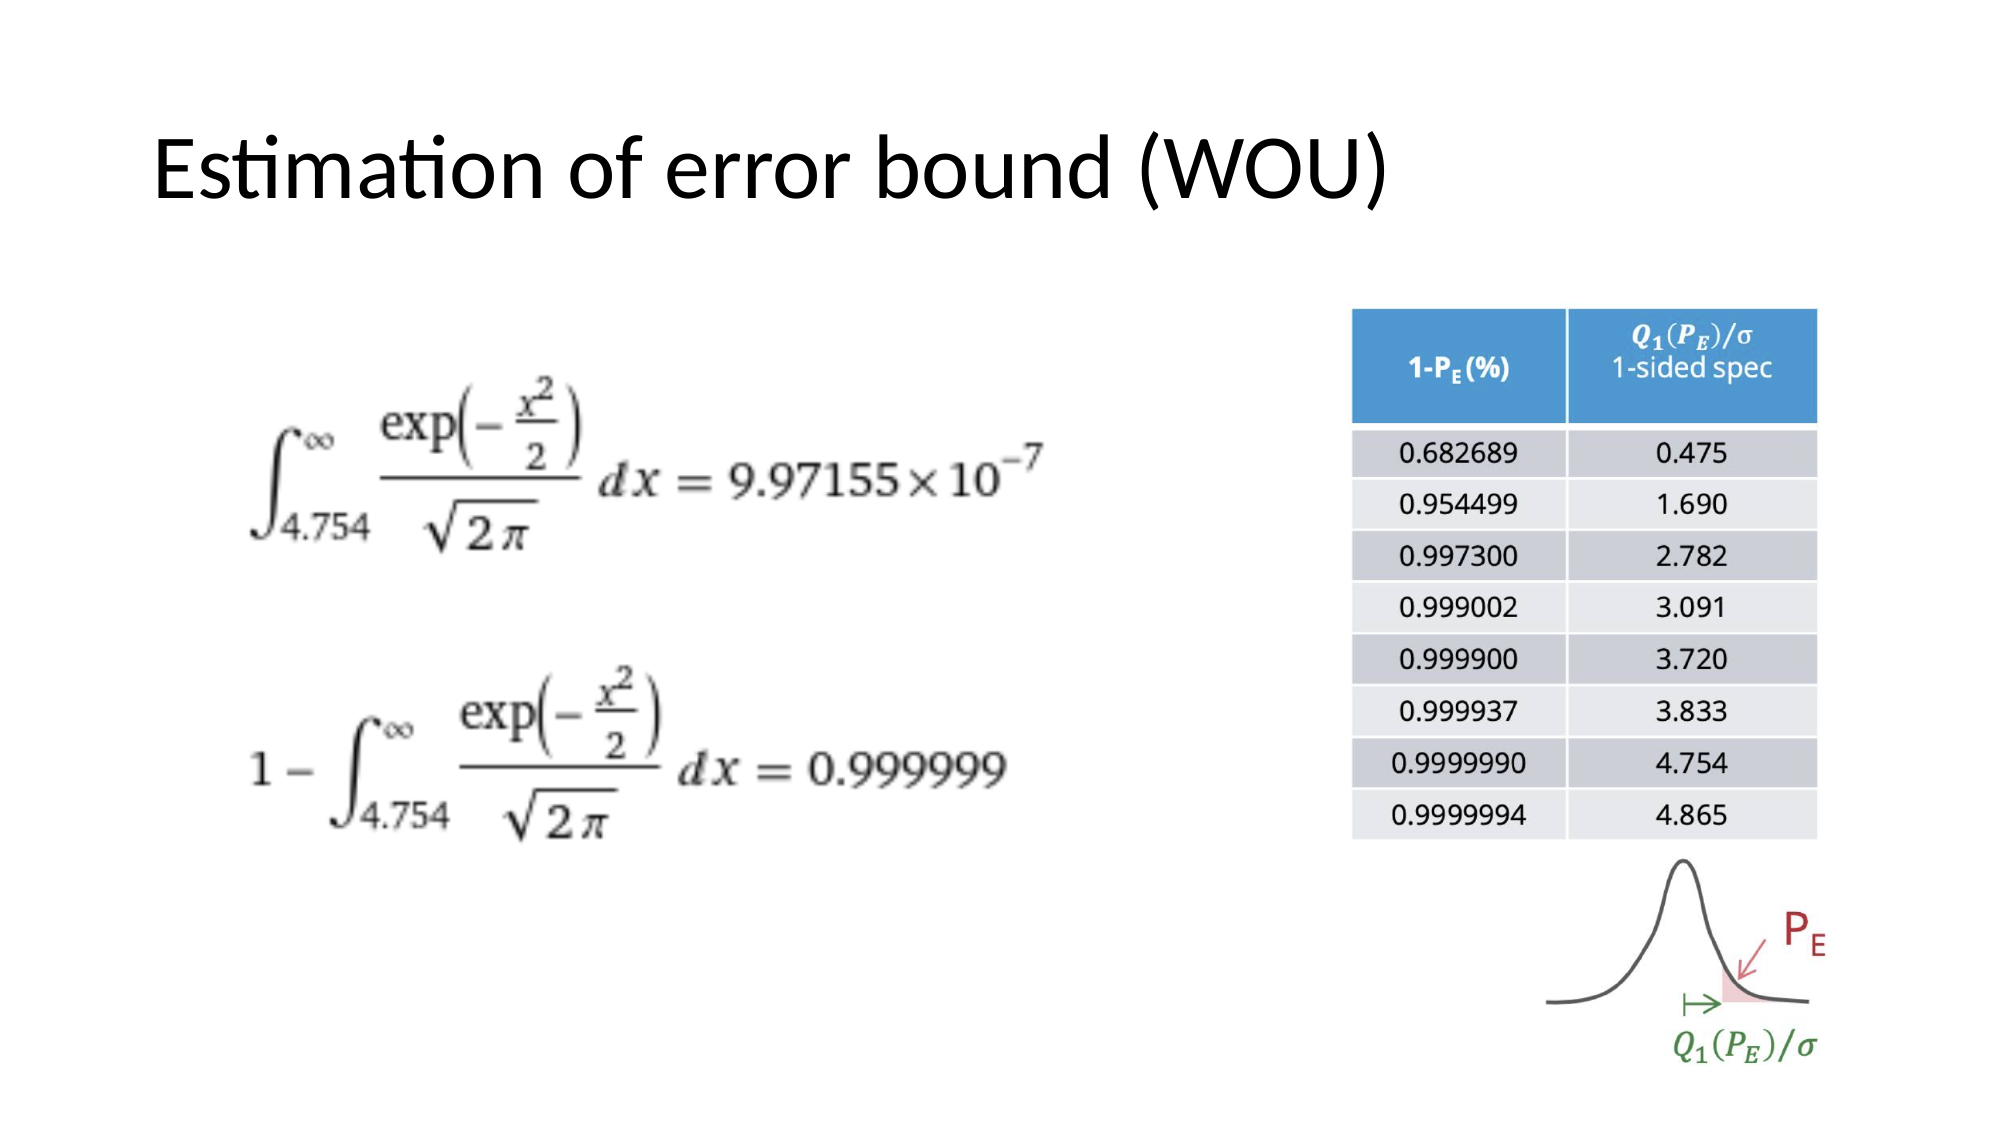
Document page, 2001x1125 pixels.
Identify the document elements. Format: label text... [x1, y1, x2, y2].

picture [238, 661, 1083, 850]
title Estimation of error bound (WOU) [137, 59, 1863, 278]
picture [1339, 296, 1829, 1066]
picture [238, 369, 1083, 558]
